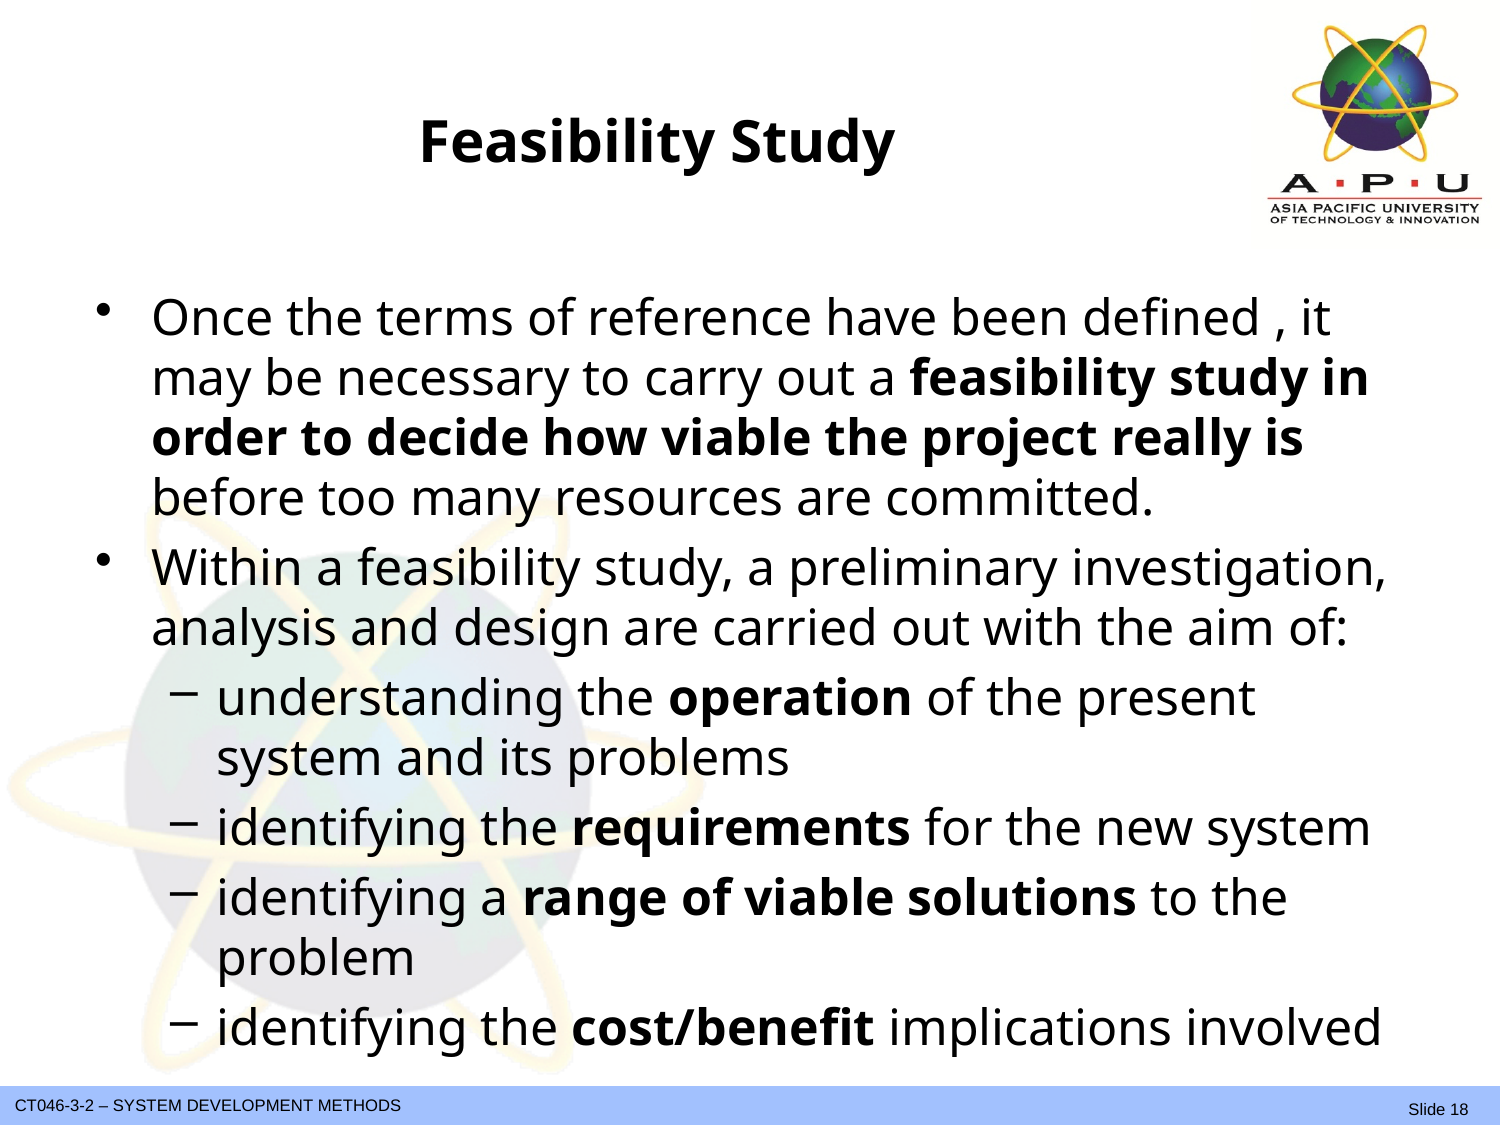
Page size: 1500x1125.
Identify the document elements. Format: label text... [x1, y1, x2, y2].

list Once the terms of reference have been defined , it may be necessary to carry out a feasibility study in order to decide how viable the project really is before too many resources are committed. Within a feasibility study, a preliminary investigation, analysis and design are carried out with the aim of: understanding the operation of the present system and its problems identifying the requirements for the new system identifying a range of viable solutions to the problem identifying the cost/benefit implications involved [79, 278, 1431, 1022]
picture [1251, 0, 1500, 249]
title Feasibility Study [79, 44, 1236, 233]
